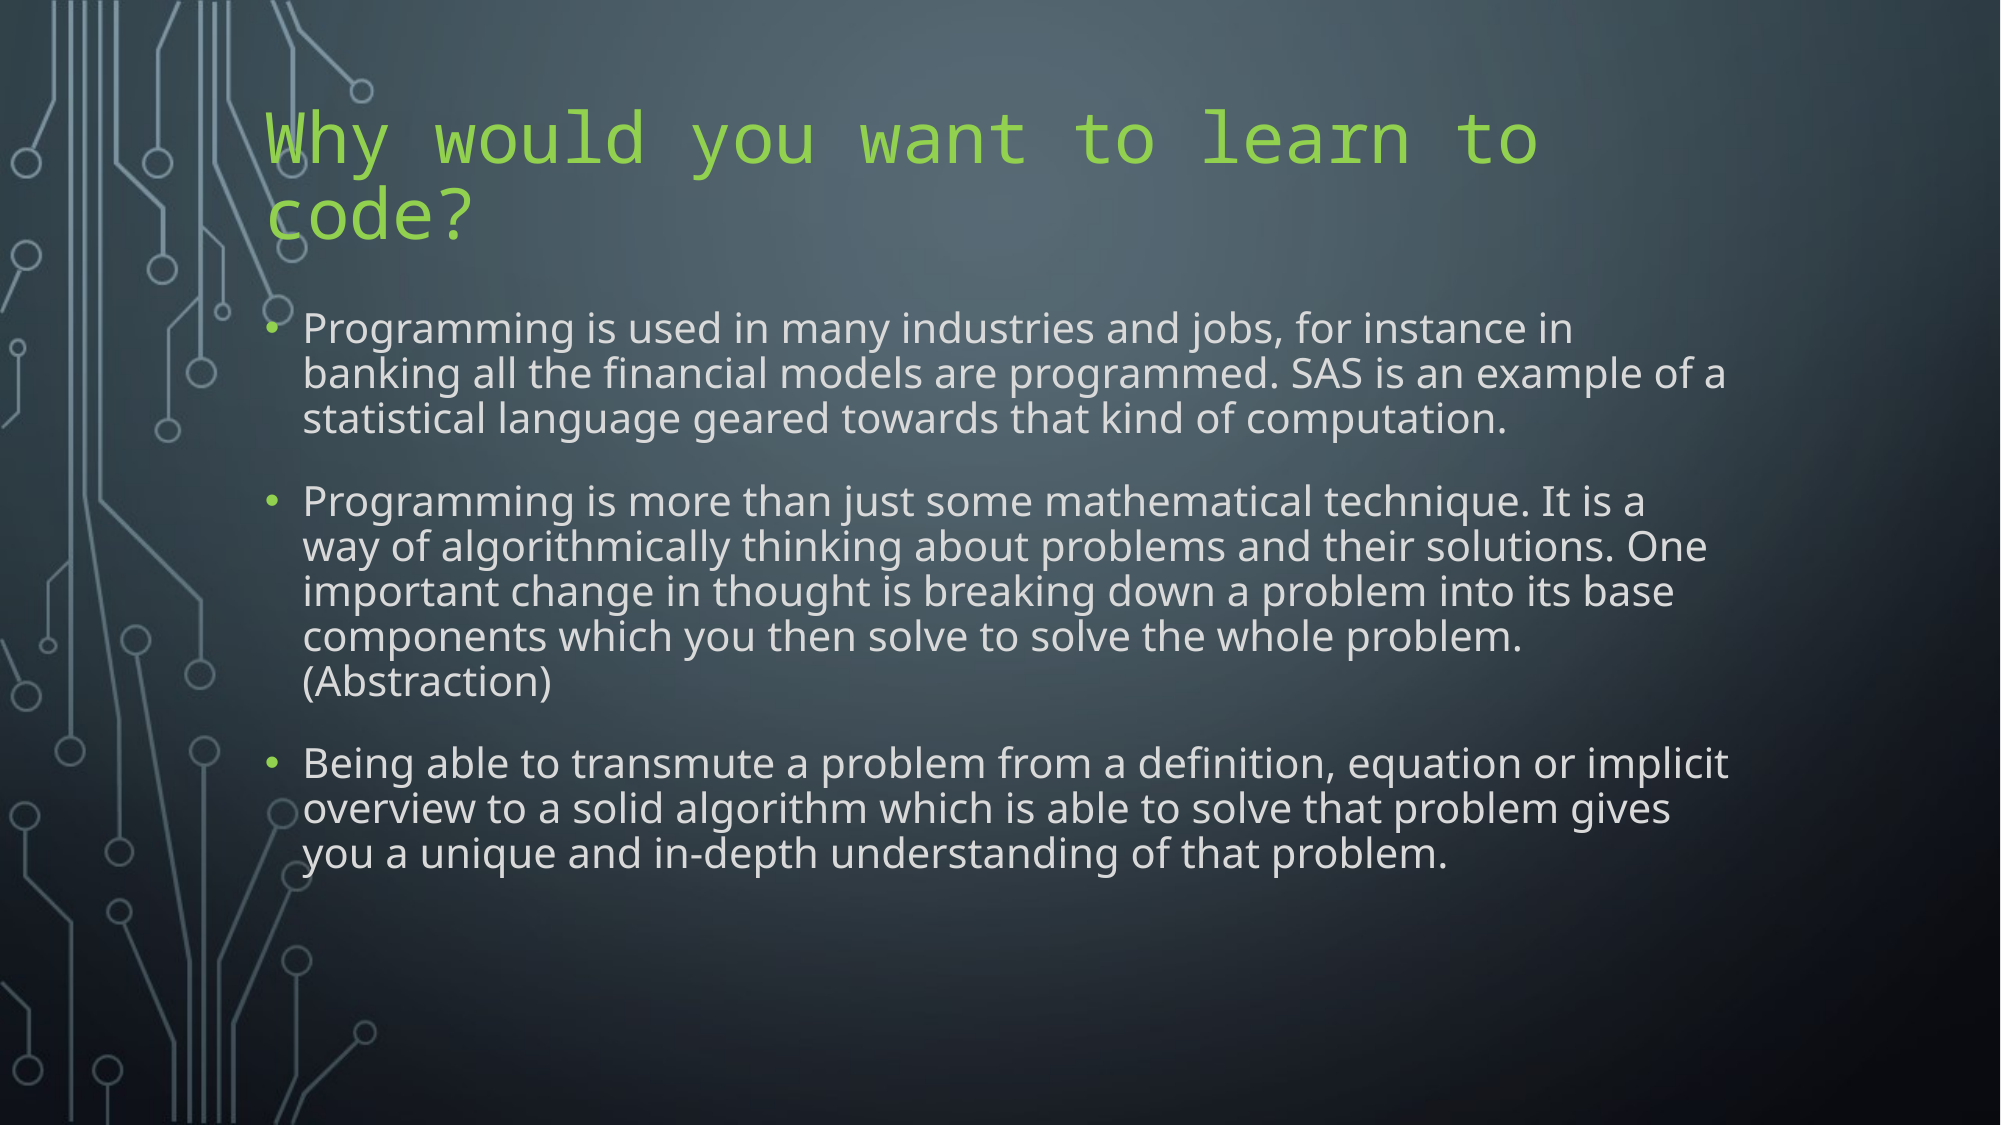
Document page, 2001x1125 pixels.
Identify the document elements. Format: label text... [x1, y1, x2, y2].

picture [0, 0, 2001, 1125]
title Why would you want to learn to code? [249, 75, 1750, 263]
list Programming is used in many industries and jobs, for instance in banking all the financial models are programmed. SAS is an example of a statistical language geared towards that kind of computation. Programming is more than just some mathematical technique. It is a way of algorithmically thinking about problems and their solutions. One important change in thought is breaking down a problem into its base components which you then solve to solve the whole problem. (Abstraction) Being able to transmute a problem from a definition, equation or implicit overview to a solid algorithm which is able to solve that problem gives you a unique and in-depth understanding of that problem. [249, 299, 1750, 1000]
